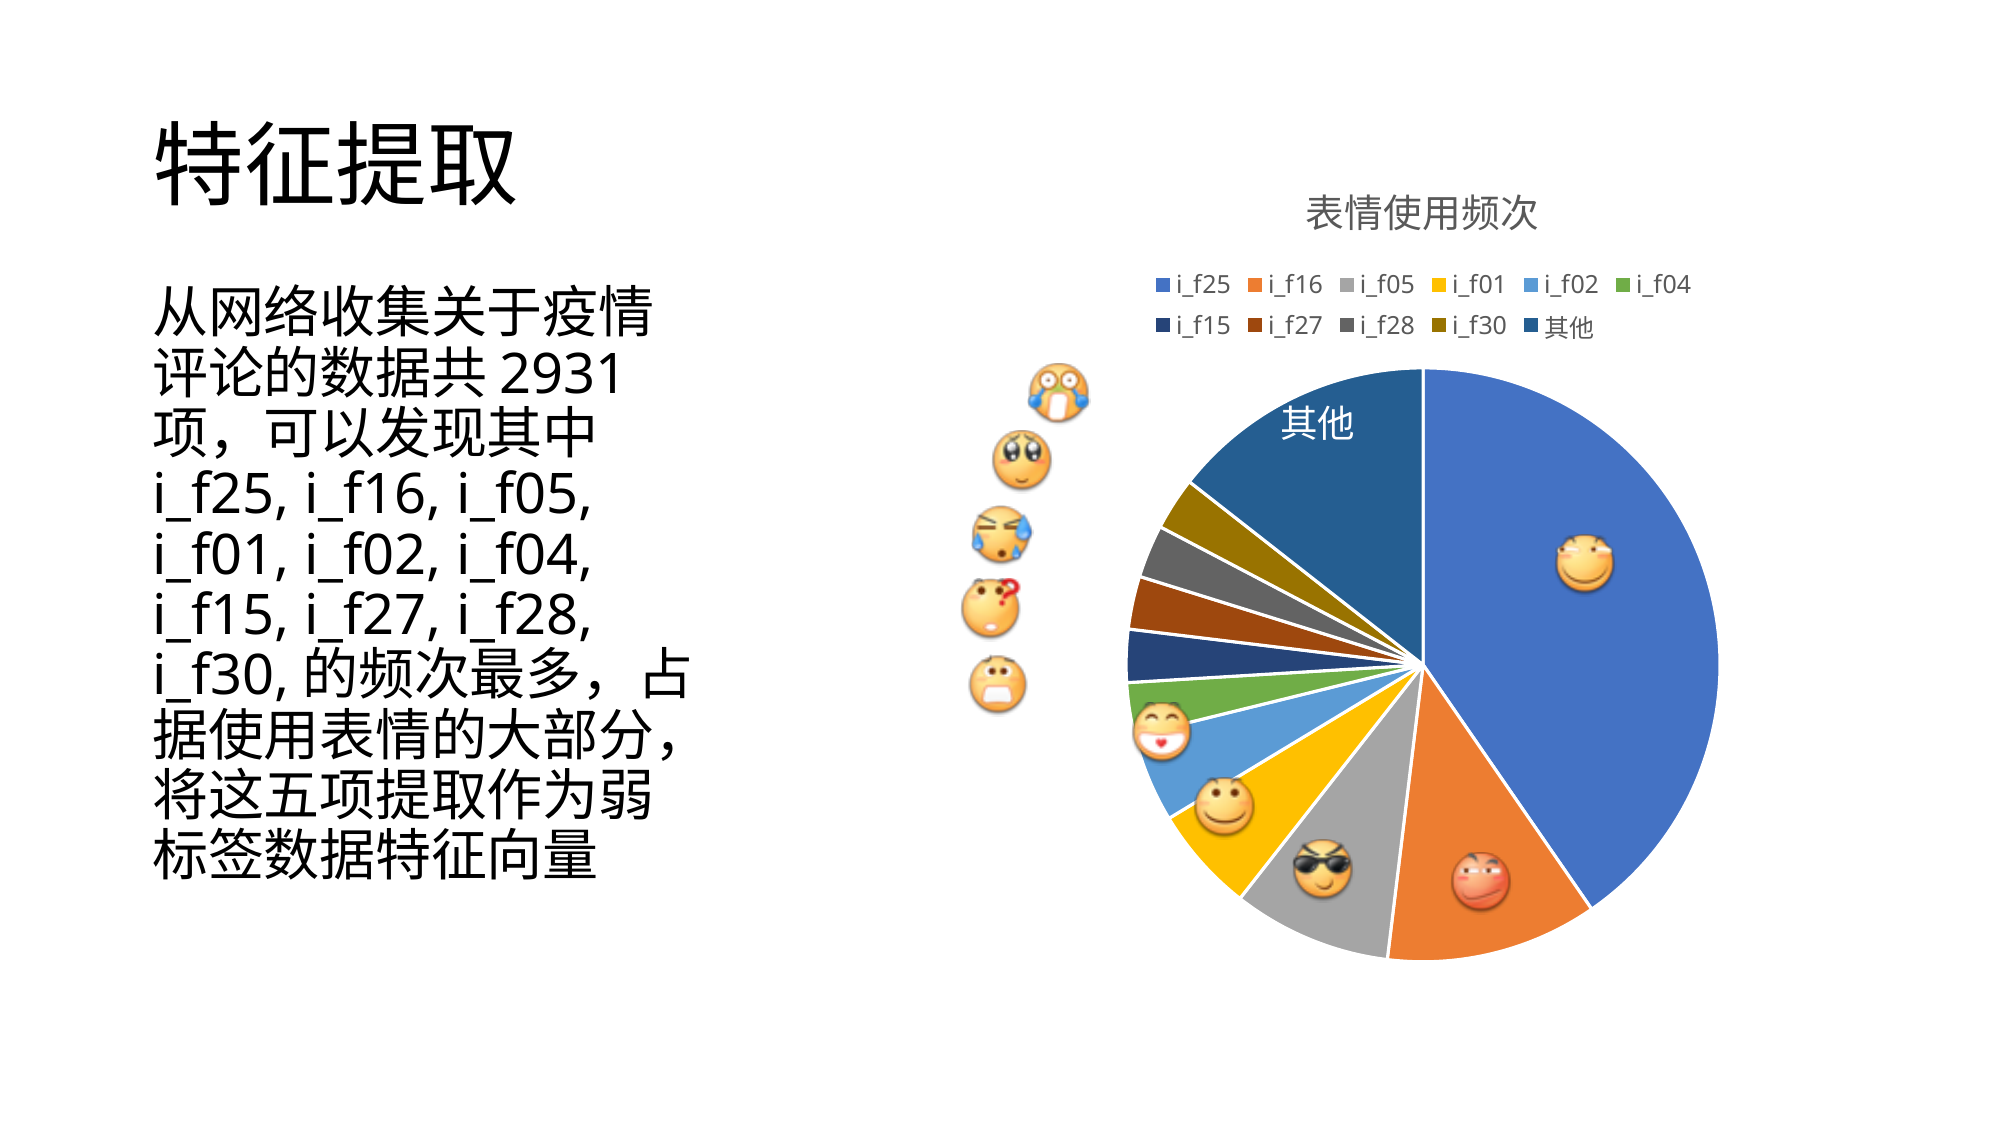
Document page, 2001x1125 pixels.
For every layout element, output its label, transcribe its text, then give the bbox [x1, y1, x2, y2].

picture [960, 578, 1023, 642]
picture [991, 430, 1054, 494]
picture [1554, 534, 1617, 597]
title 特征提取 [137, 59, 1863, 278]
picture [1027, 363, 1091, 427]
chart [923, 146, 1924, 979]
text_box 从网络收集关于疫情评论的数据共2931项，可以发现其中i_f25, i_f16, i_f05, i_f01, i_f02, i_f04, i_f15, i_f27, i_f28, i_f30,的频次最多，占据使用表情的大部分，将这五项提取作为弱标签数据特征向量 [137, 277, 710, 948]
picture [967, 654, 1030, 717]
picture [971, 505, 1034, 568]
picture [1131, 702, 1194, 766]
picture [1292, 839, 1355, 903]
picture [1450, 852, 1513, 915]
picture [1193, 777, 1257, 840]
